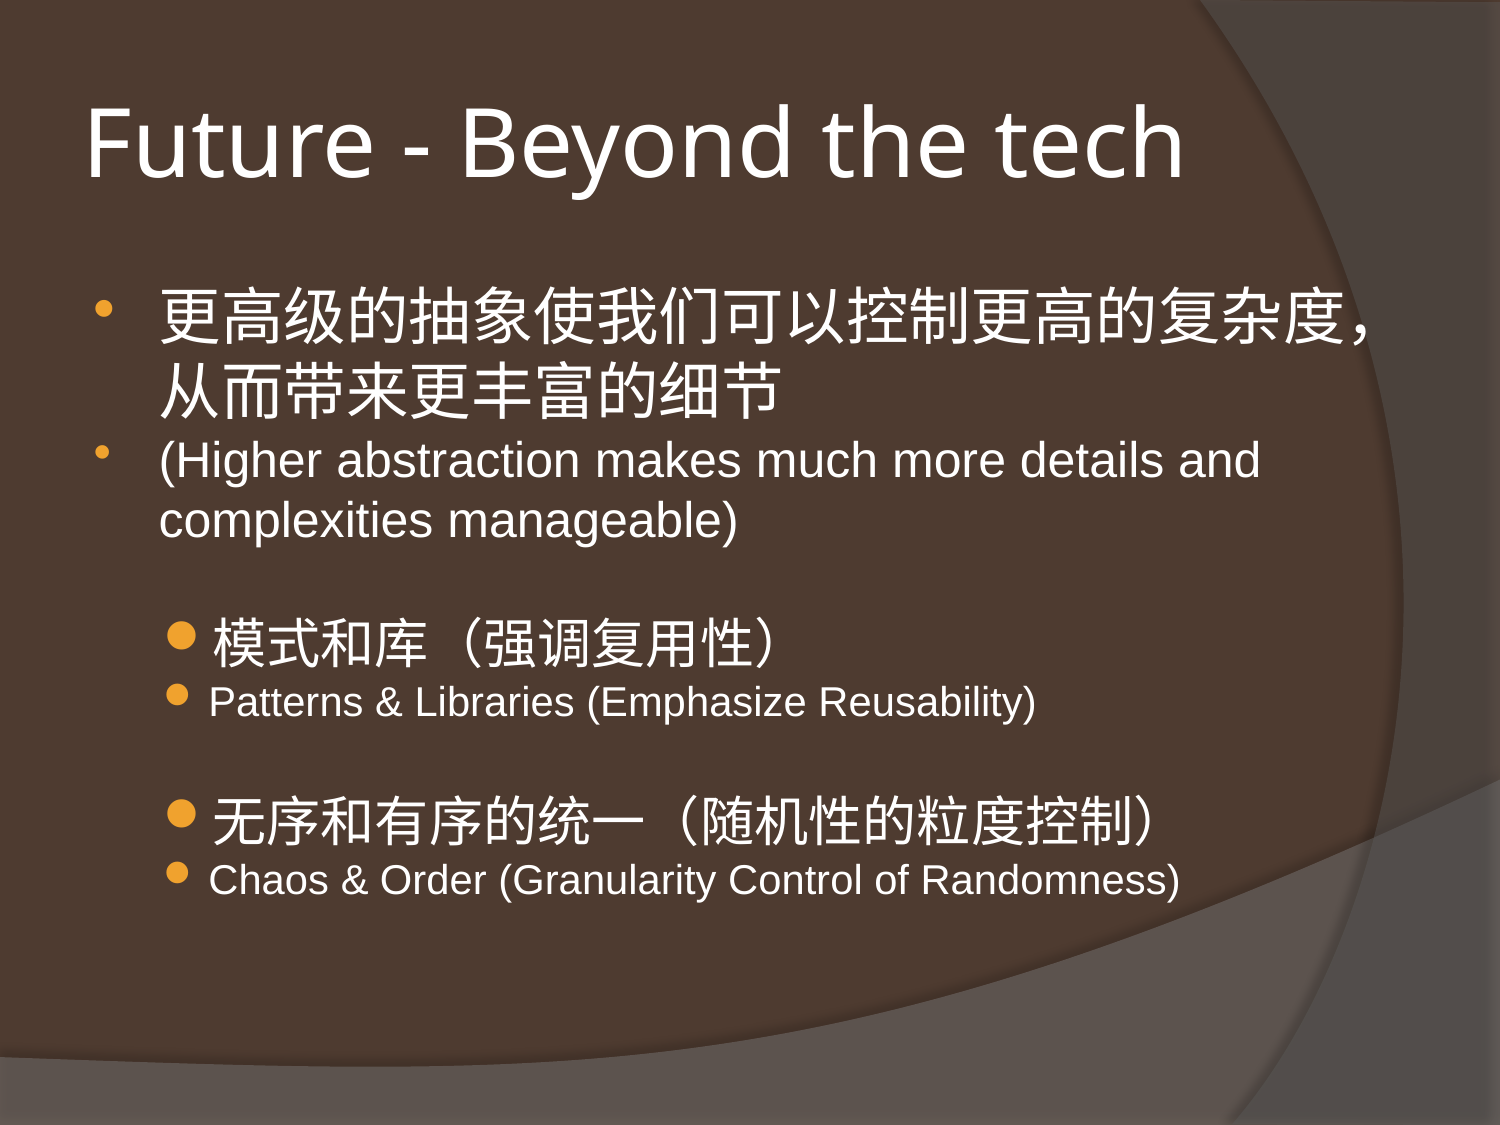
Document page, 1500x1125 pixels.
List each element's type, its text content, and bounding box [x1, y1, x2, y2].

list 更高级的抽象使我们可以控制更高的复杂度，从而带来更丰富的细节 (Higher abstraction makes much more details and complexities manageable) 模式和库（强调复用性） Patterns & Libraries (Emphasize Reusability) 无序和有序的统一（随机性的粒度控制） Chaos & Order (Granularity Control of Randomness) [75, 269, 1407, 1024]
title Future - Beyond the tech [75, 45, 1300, 233]
